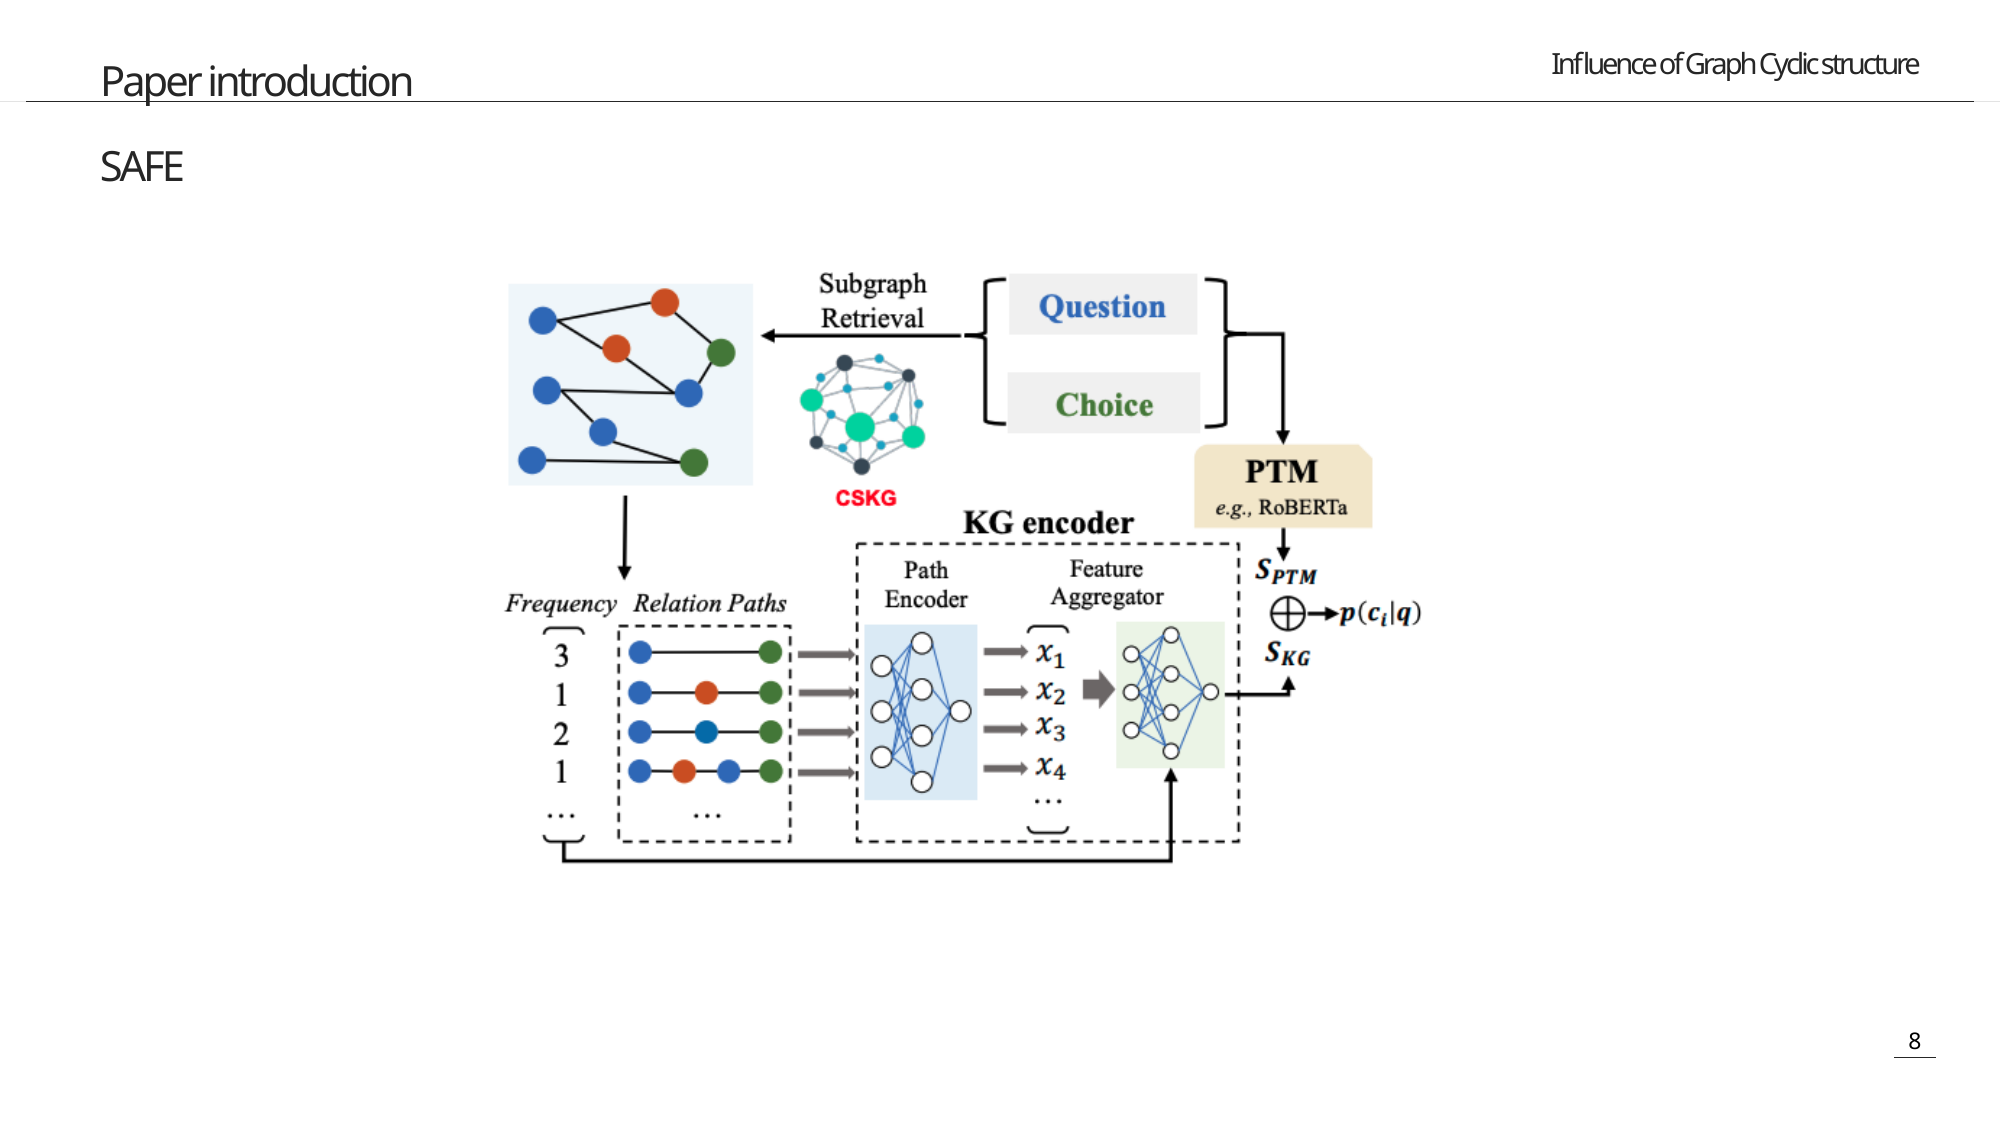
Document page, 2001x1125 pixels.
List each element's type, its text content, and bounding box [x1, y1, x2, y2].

picture [458, 229, 1542, 896]
text_box SAFE [85, 106, 1000, 209]
list Paper introduction [85, 20, 1000, 106]
